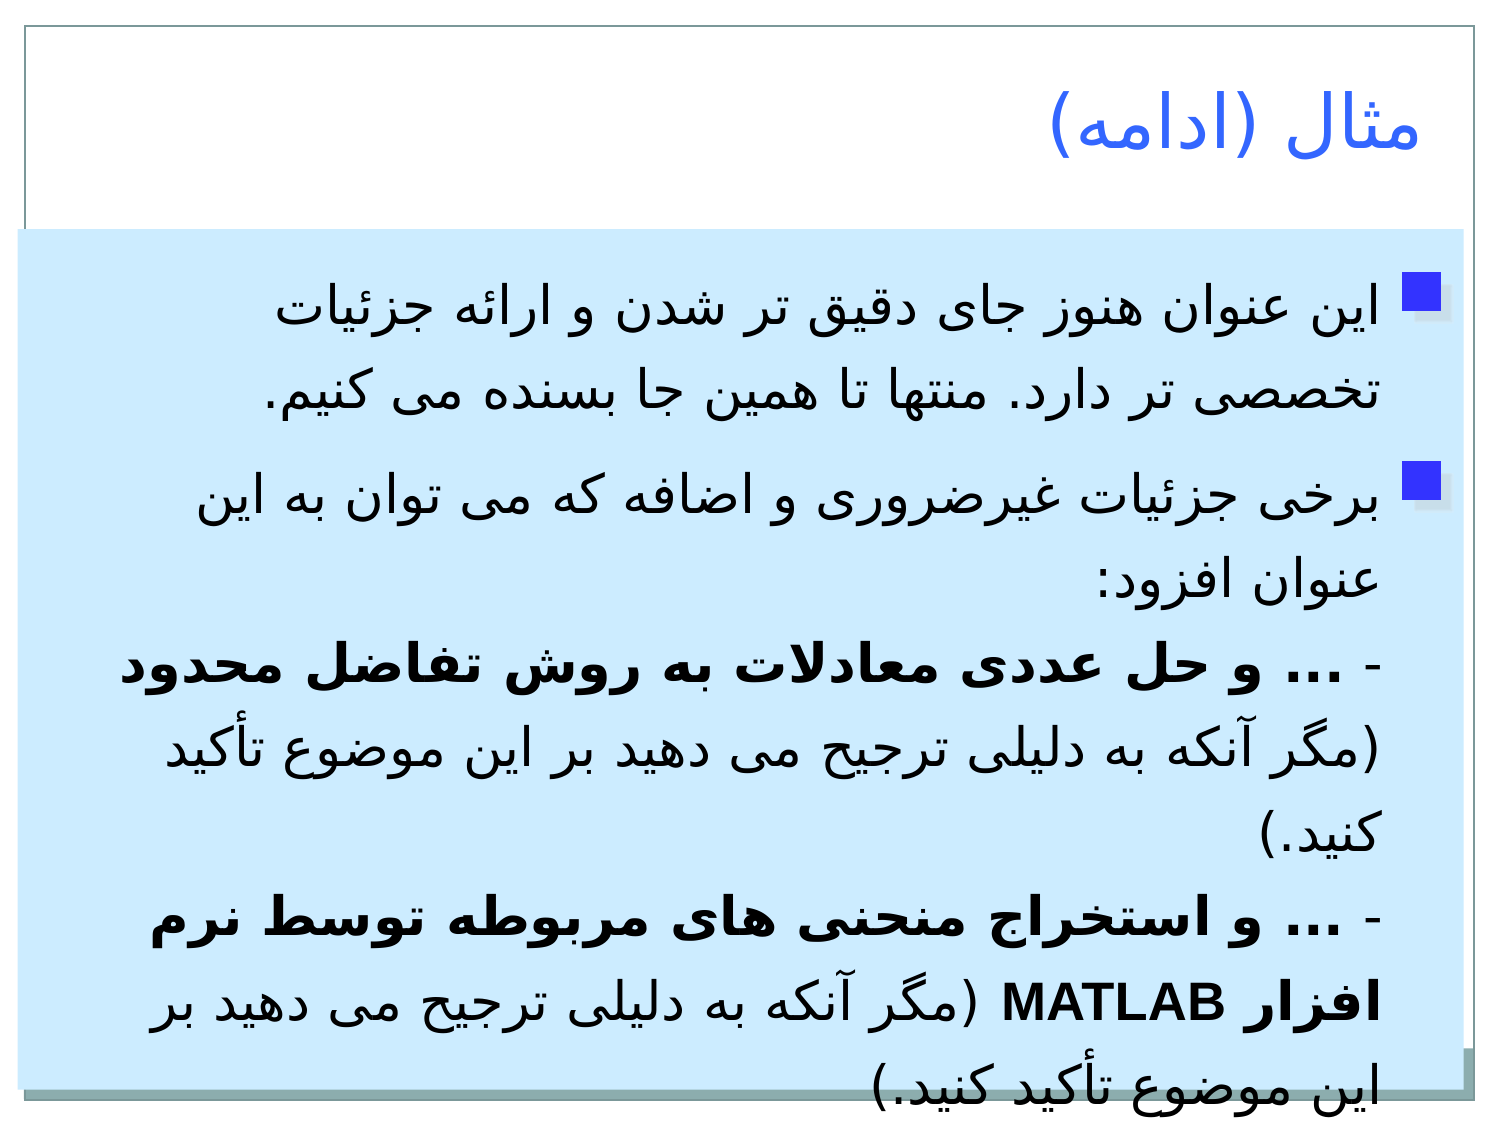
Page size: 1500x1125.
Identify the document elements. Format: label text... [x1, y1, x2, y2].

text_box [62, 243, 1441, 430]
text_box مثال (ادامه) [620, 66, 1440, 172]
text_box [17, 229, 1464, 1090]
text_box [62, 432, 1441, 875]
